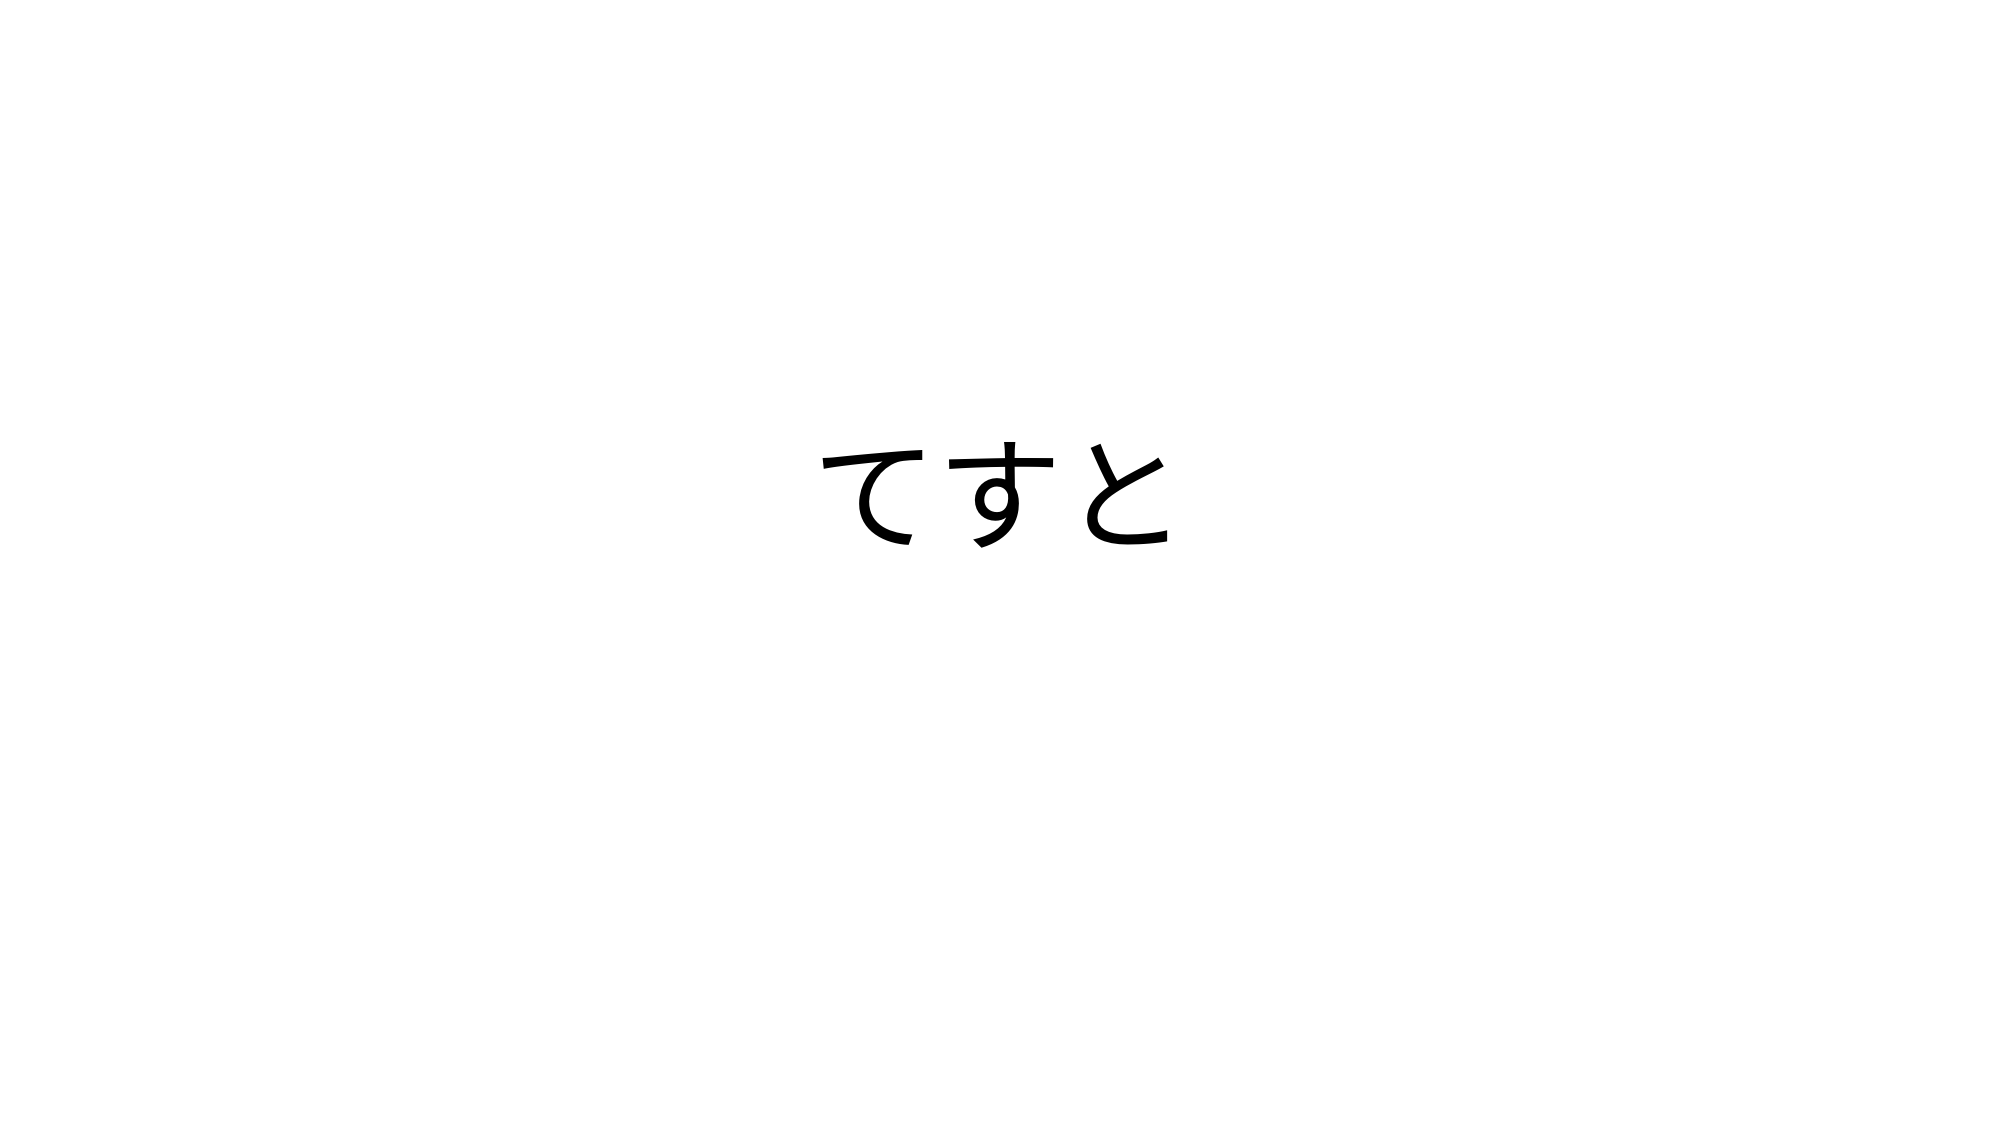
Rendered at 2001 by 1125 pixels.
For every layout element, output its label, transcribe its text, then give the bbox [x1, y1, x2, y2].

title てすと [249, 184, 1750, 576]
